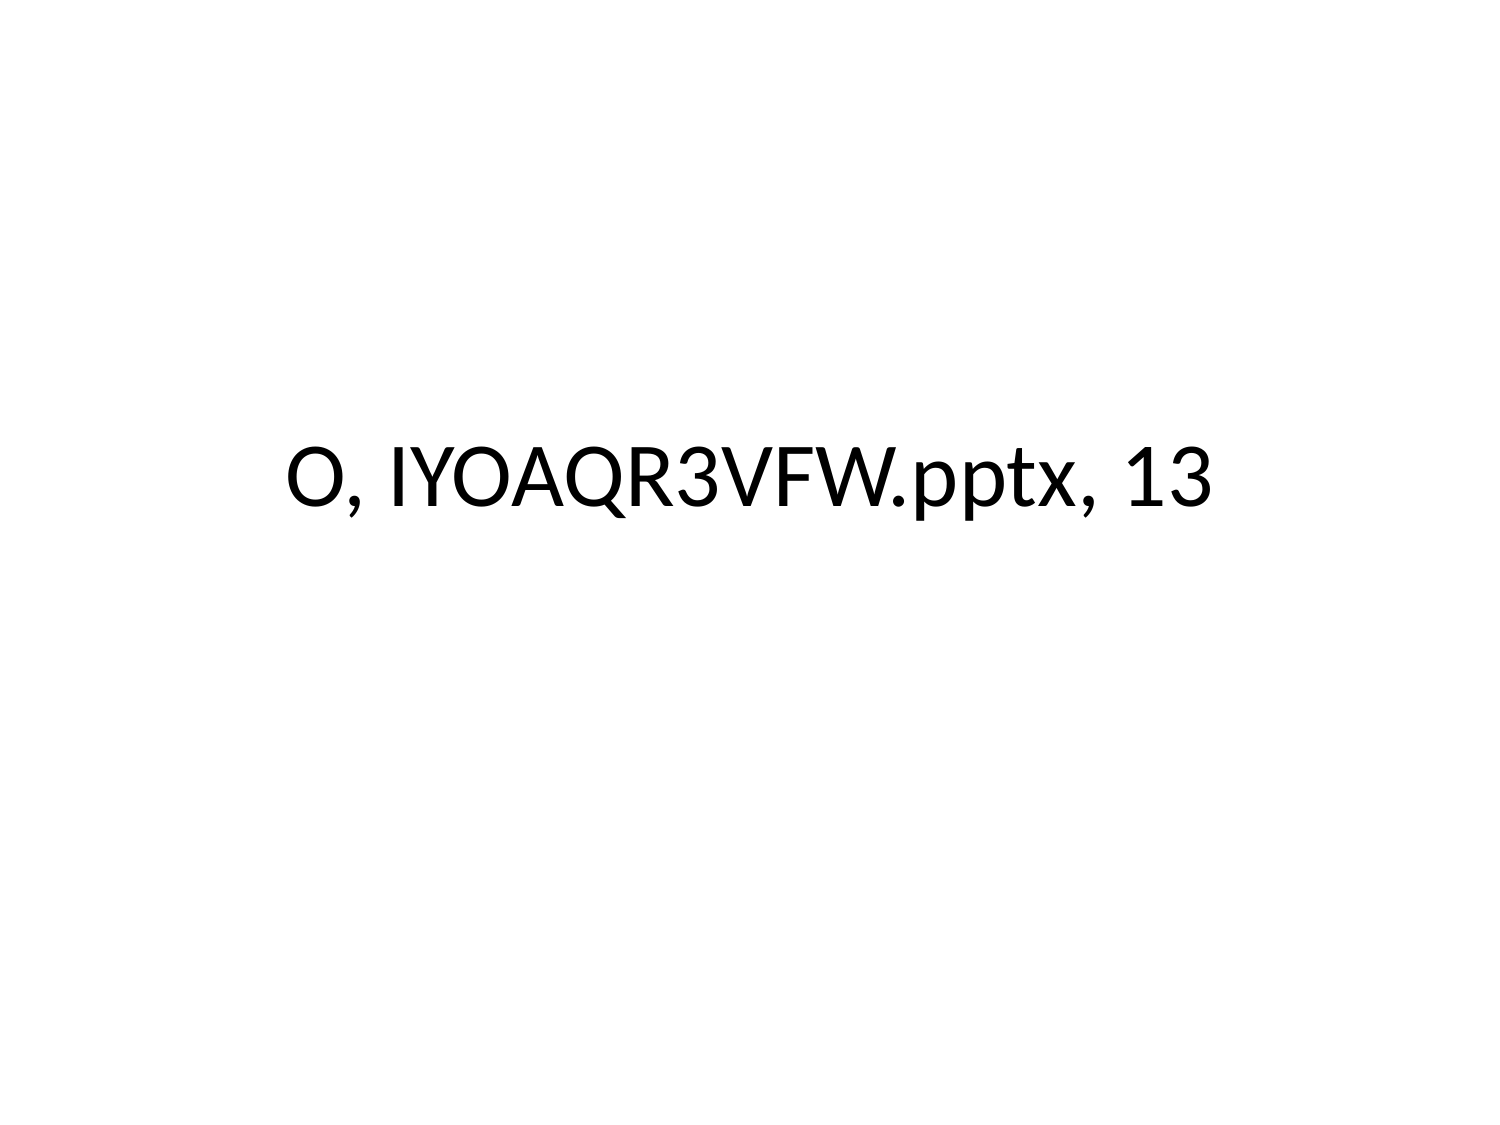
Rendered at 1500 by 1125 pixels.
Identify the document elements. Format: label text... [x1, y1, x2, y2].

title O, IYOAQR3VFW.pptx, 13 [112, 349, 1388, 591]
